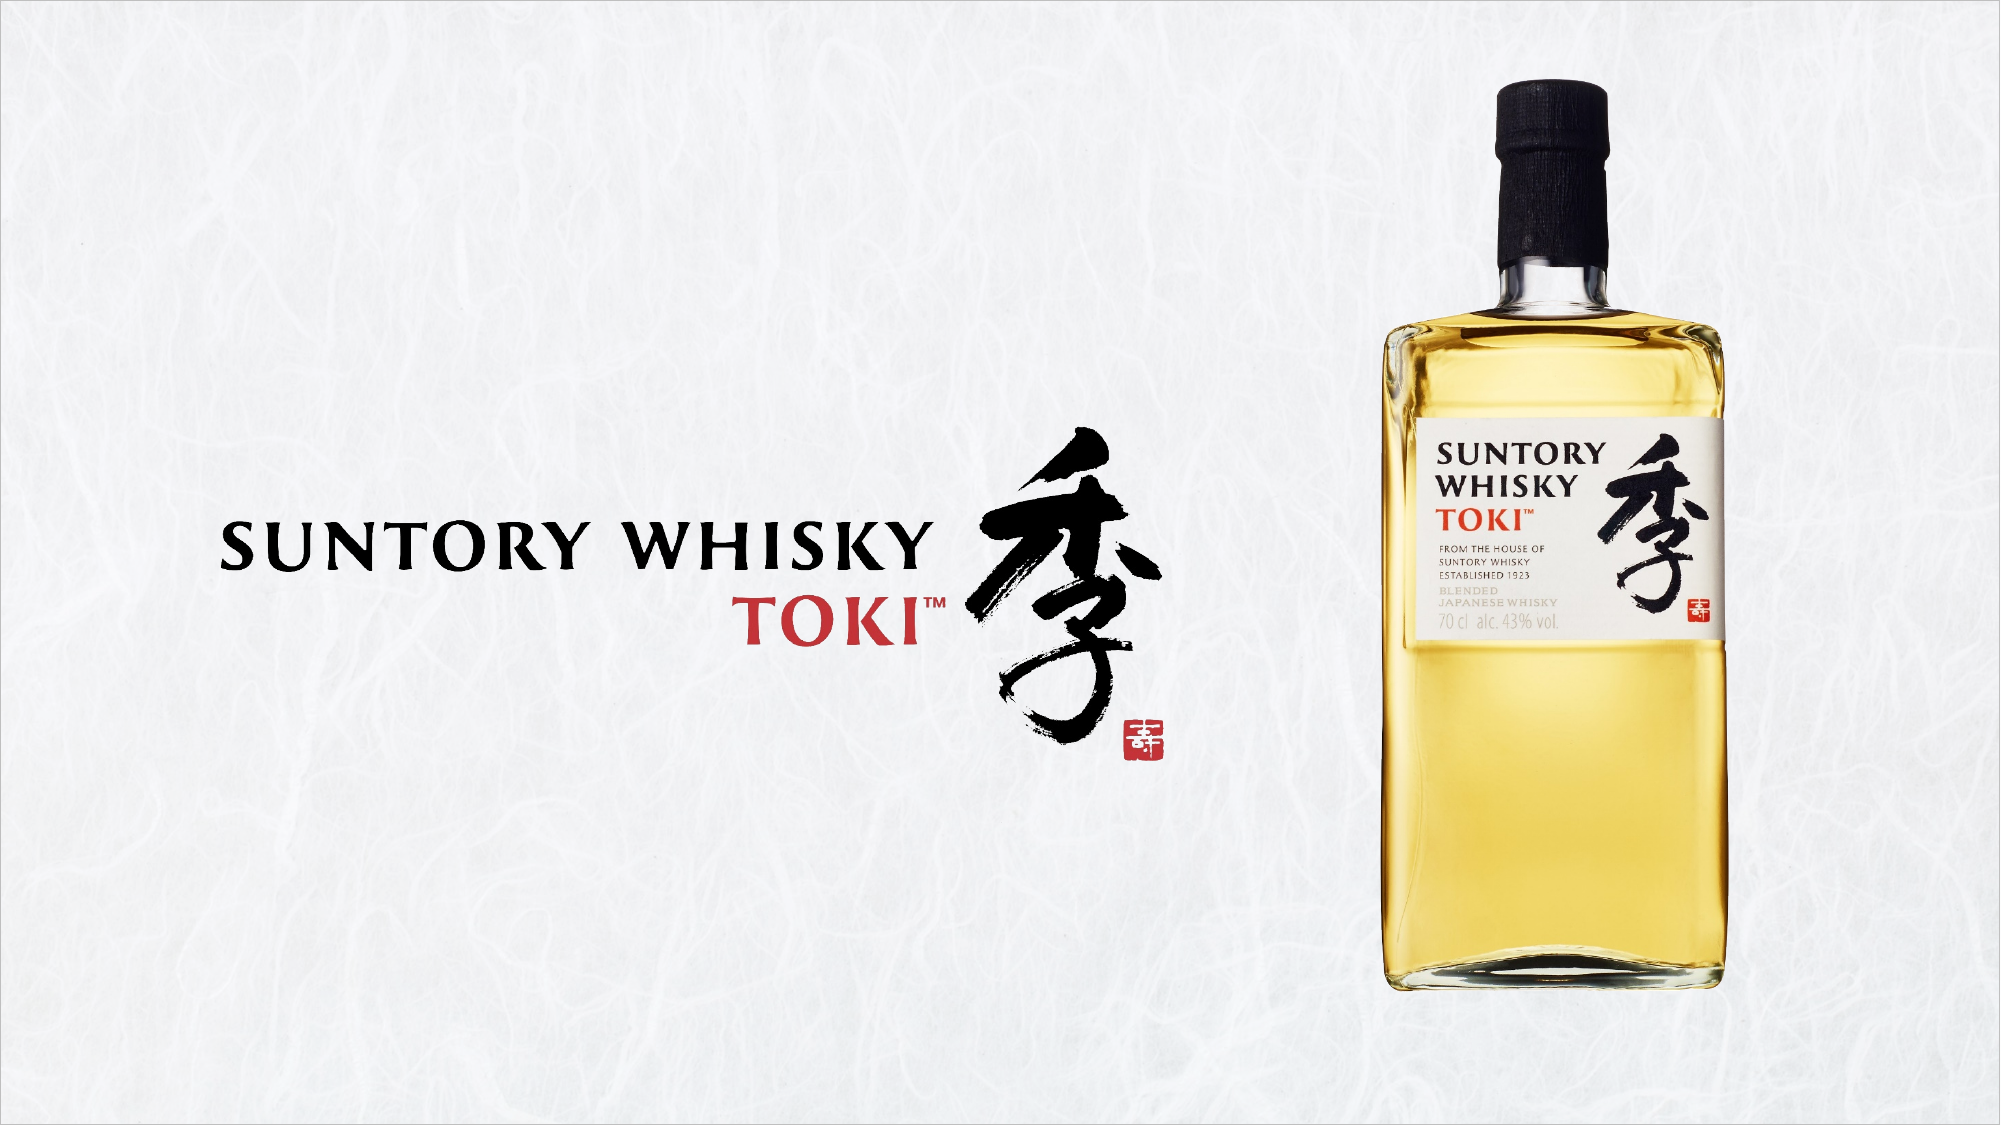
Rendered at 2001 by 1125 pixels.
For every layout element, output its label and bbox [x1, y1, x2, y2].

picture [1319, 0, 1789, 1076]
picture [196, 392, 1197, 824]
